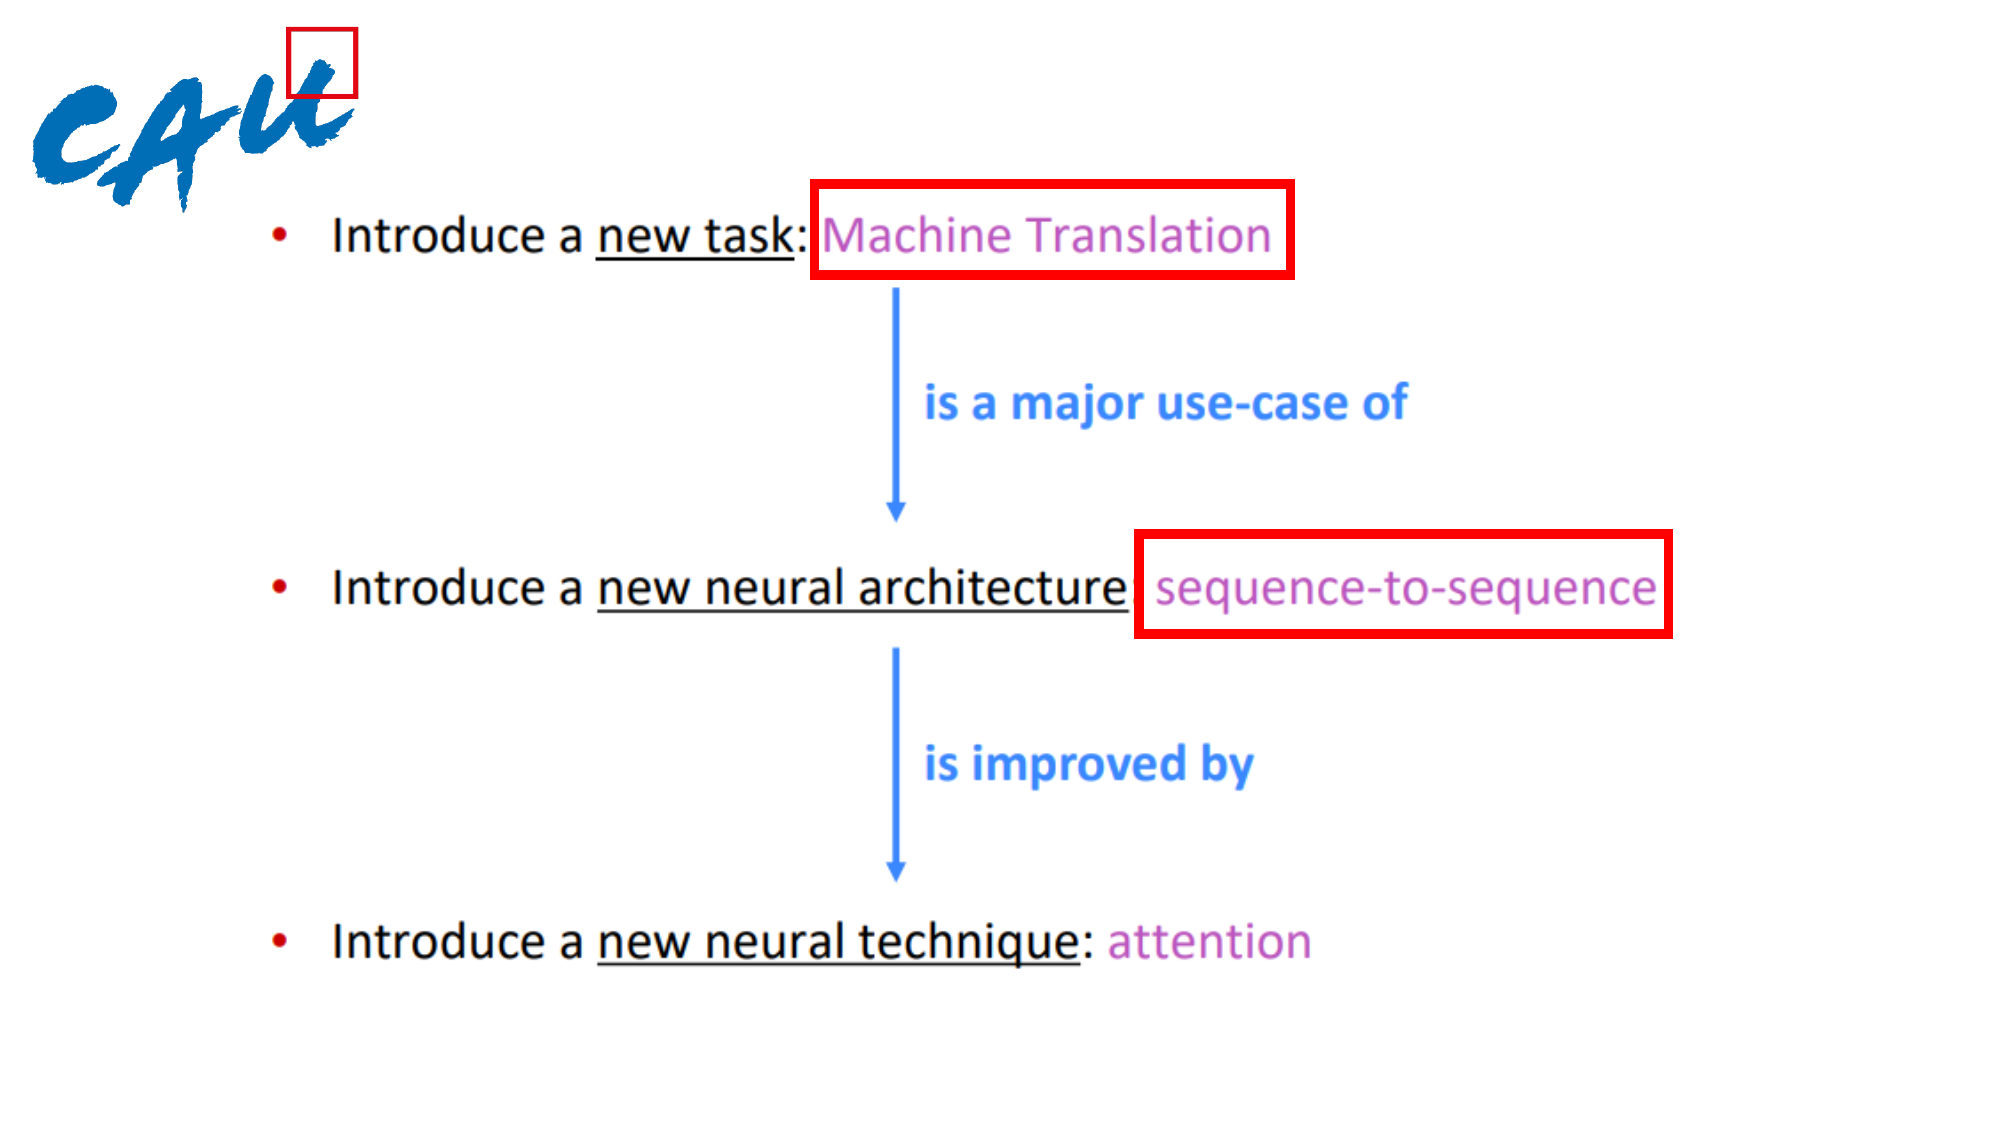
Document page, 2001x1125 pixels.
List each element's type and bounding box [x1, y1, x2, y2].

picture [29, 23, 1761, 985]
